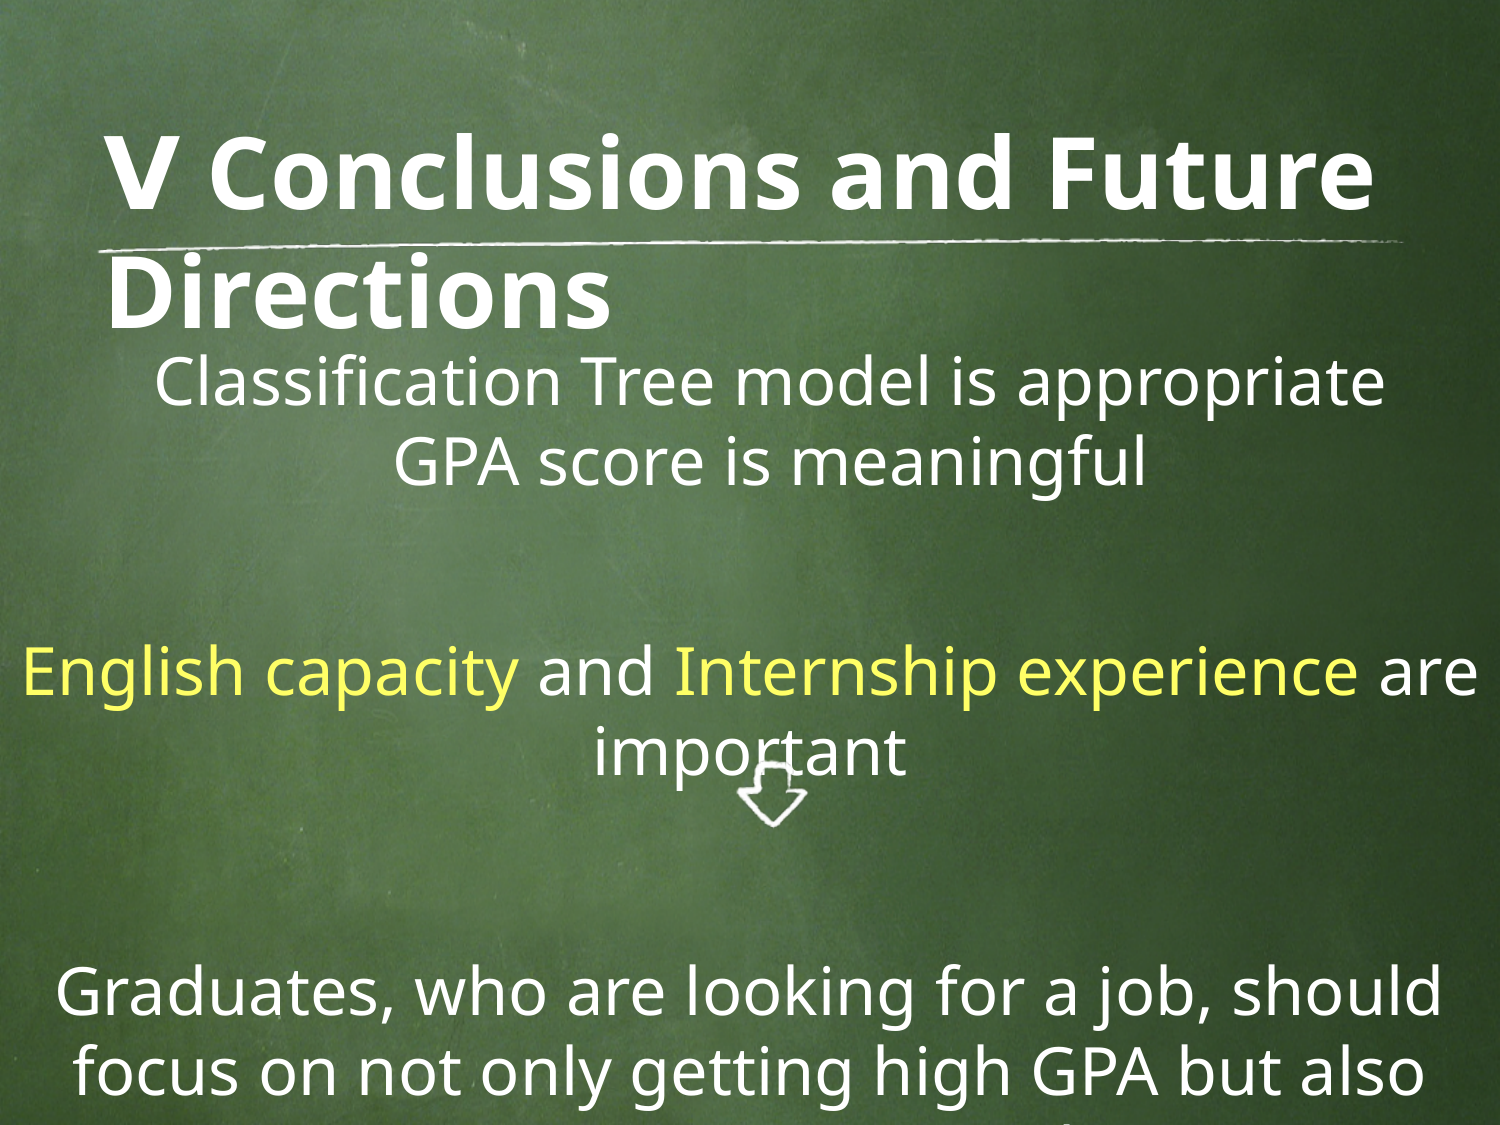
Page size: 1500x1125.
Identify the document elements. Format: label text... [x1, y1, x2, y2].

text_box English capacity and Internship experience are important Graduates, who are looking for a job, should focus on not only getting high GPA but also acquiring or improving their general capability [0, 621, 1500, 1125]
picture [719, 745, 823, 845]
text_box Classification Tree model is appropriate GPA score is meaningful [130, 357, 1412, 507]
text_box Ⅴ Conclusions and Future Directions [88, 101, 1476, 357]
picture [0, 0, 1500, 621]
